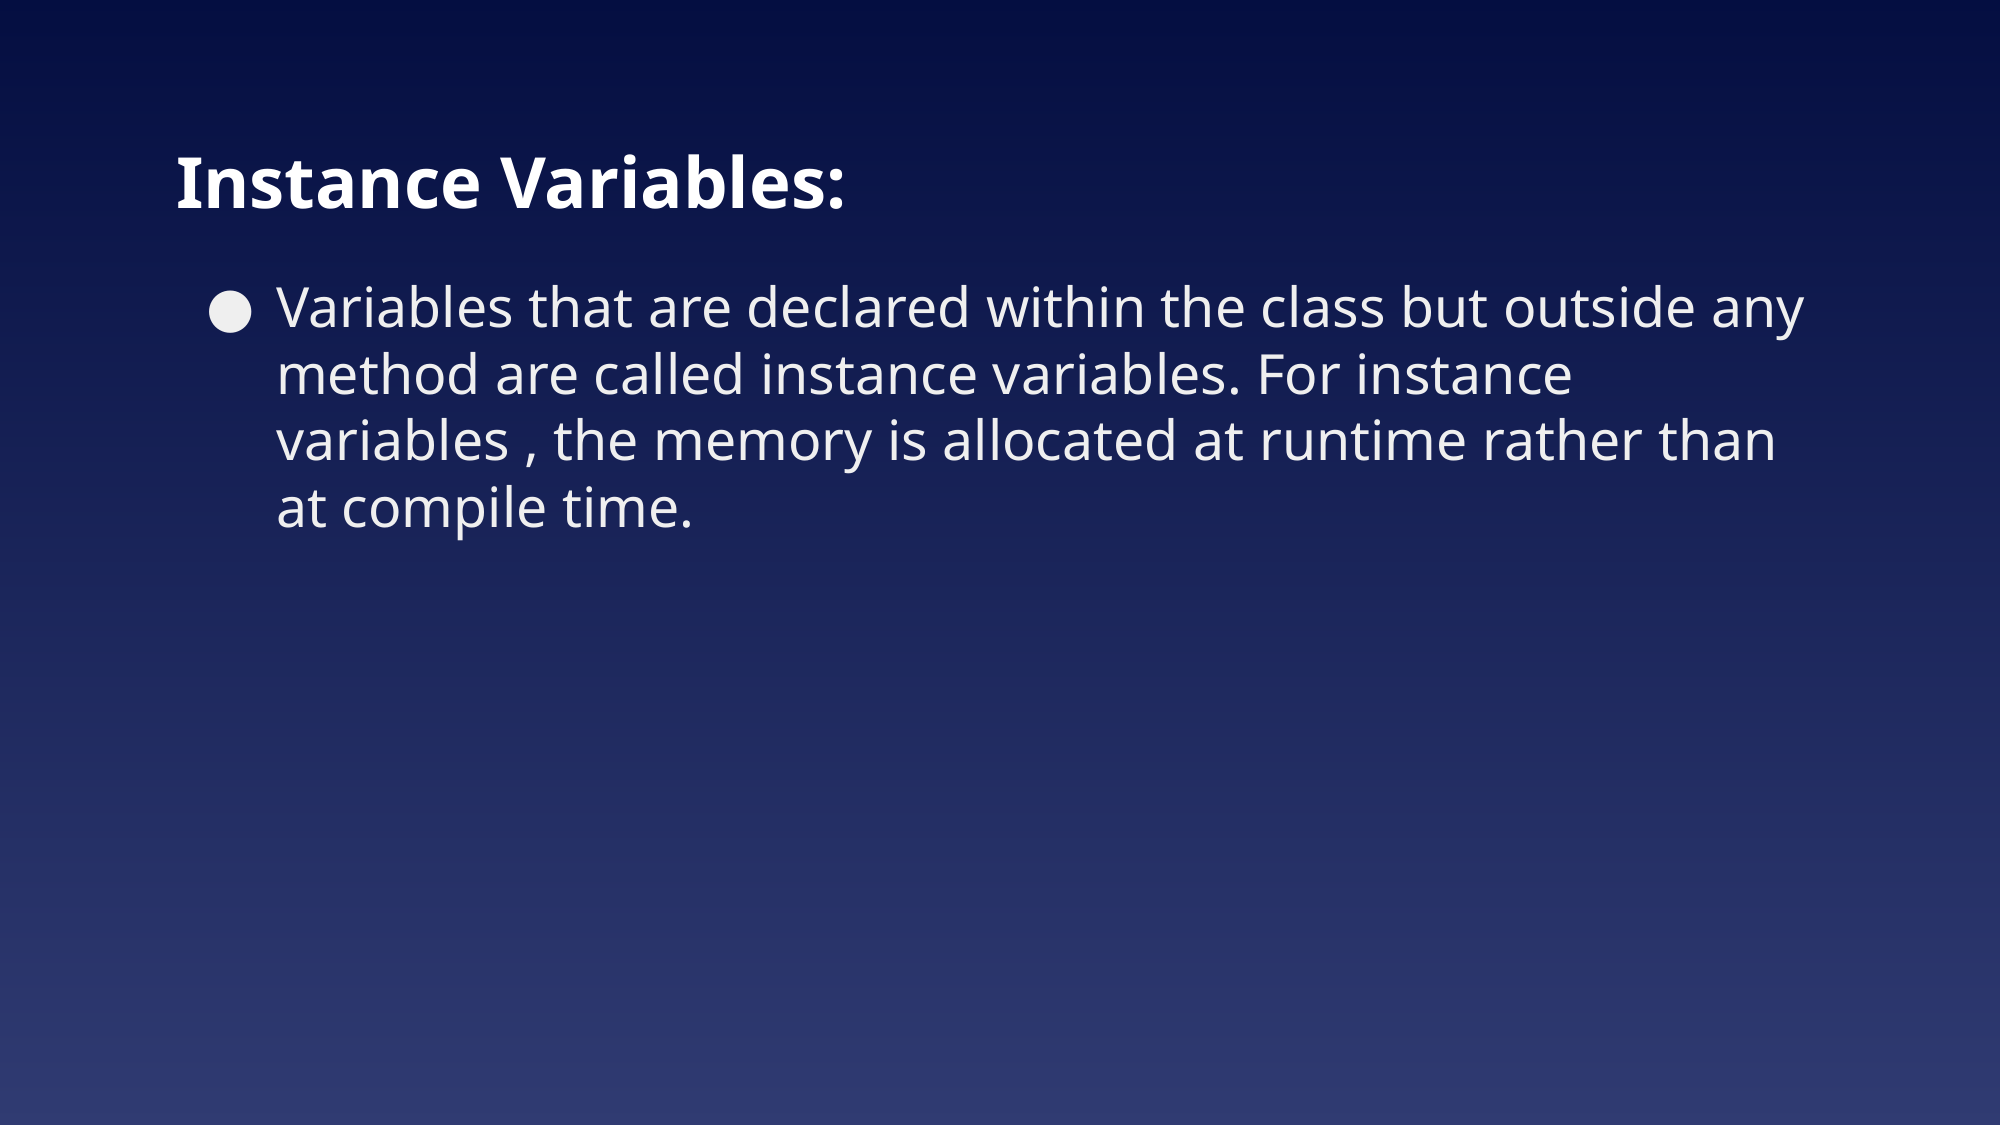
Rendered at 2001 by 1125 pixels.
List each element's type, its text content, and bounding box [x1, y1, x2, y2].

list Variables that are declared within the class but outside any method are called instance variables. For instance variables , the memory is allocated at runtime rather than at compile time. [156, 252, 1844, 1007]
title Instance Variables: [156, 118, 1844, 244]
